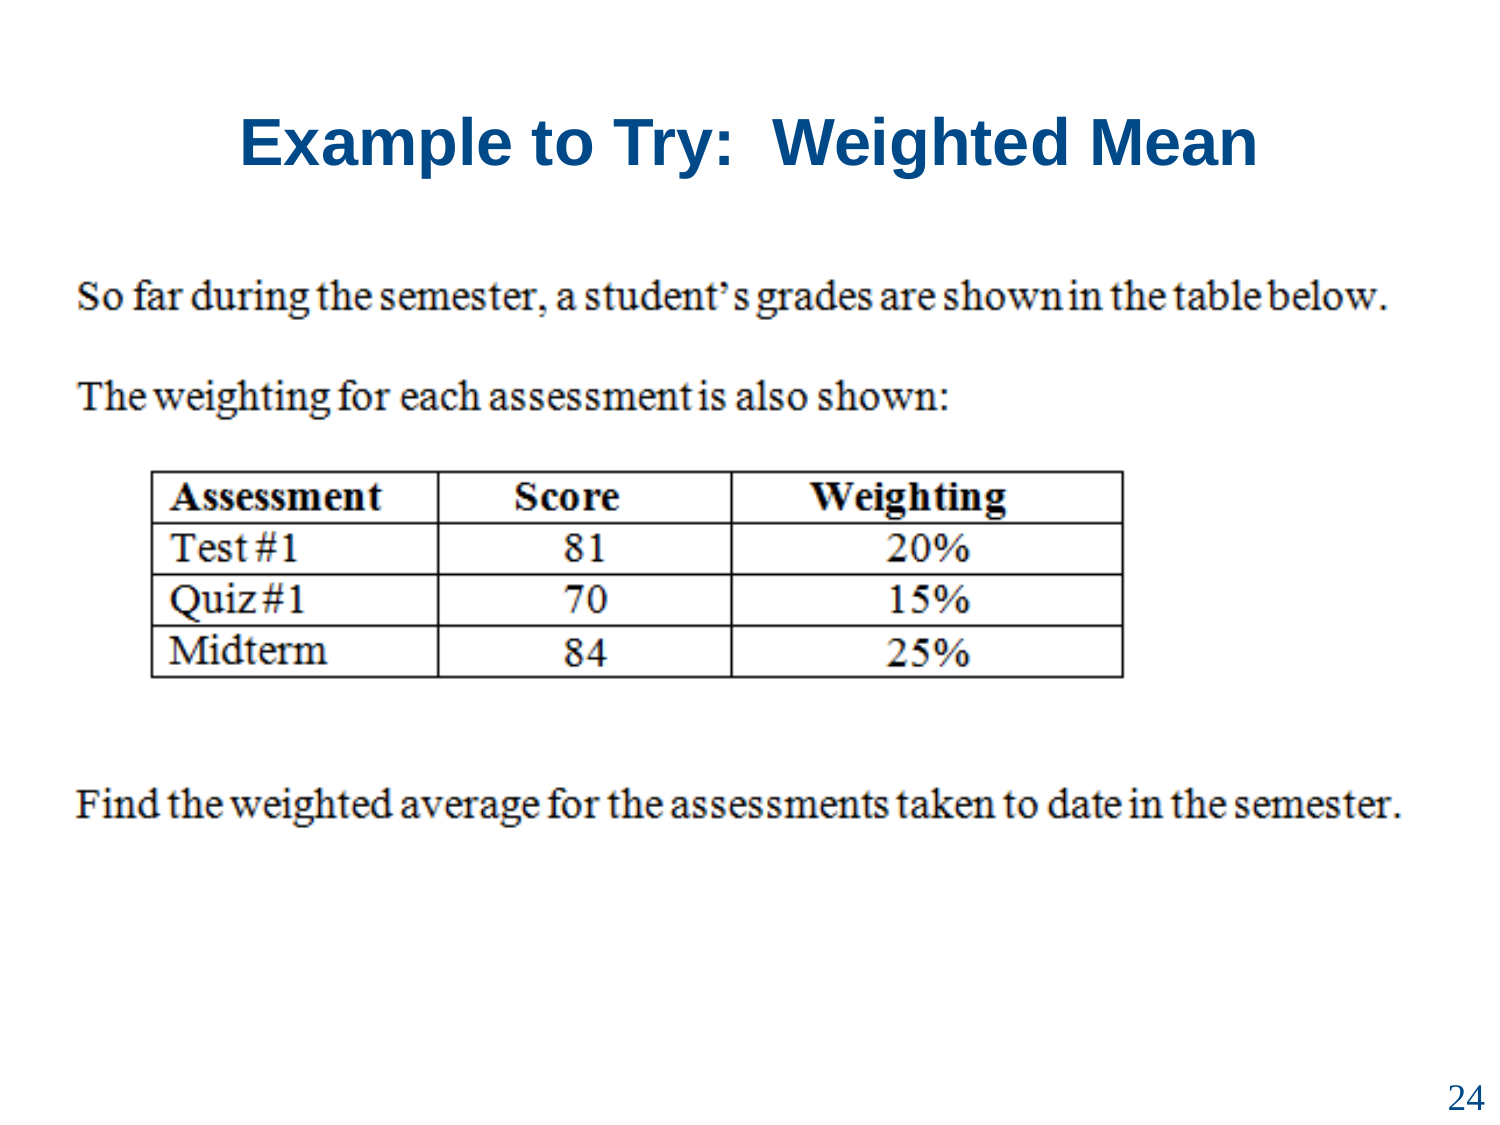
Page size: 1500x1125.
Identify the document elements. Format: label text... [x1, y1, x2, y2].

title Example to Try: Weighted Mean [75, 45, 1425, 233]
slide_number 24 [1149, 1065, 1500, 1125]
picture [35, 243, 1500, 856]
